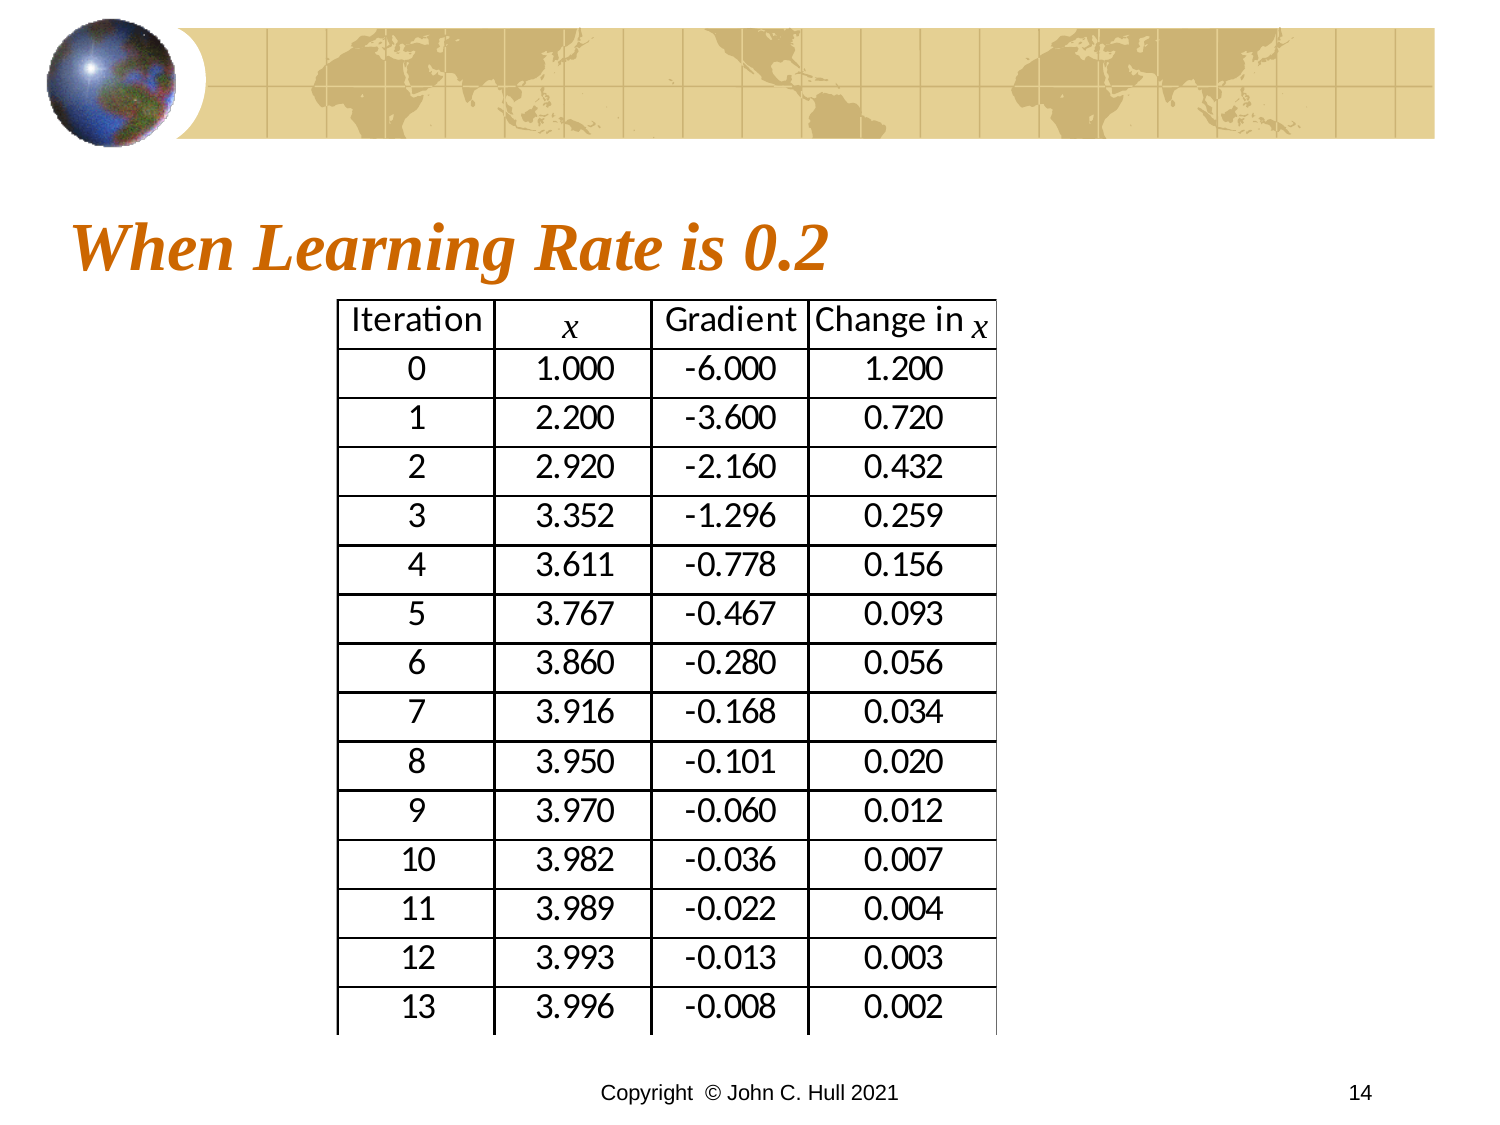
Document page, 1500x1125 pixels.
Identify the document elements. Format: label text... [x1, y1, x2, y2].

picture [336, 298, 1000, 1038]
slide_number 14 [1074, 1037, 1388, 1113]
title When Learning Rate is 0.2 [53, 149, 1329, 337]
picture [42, 14, 190, 151]
footer Copyright © John C. Hull 2021 [299, 1037, 1074, 1113]
